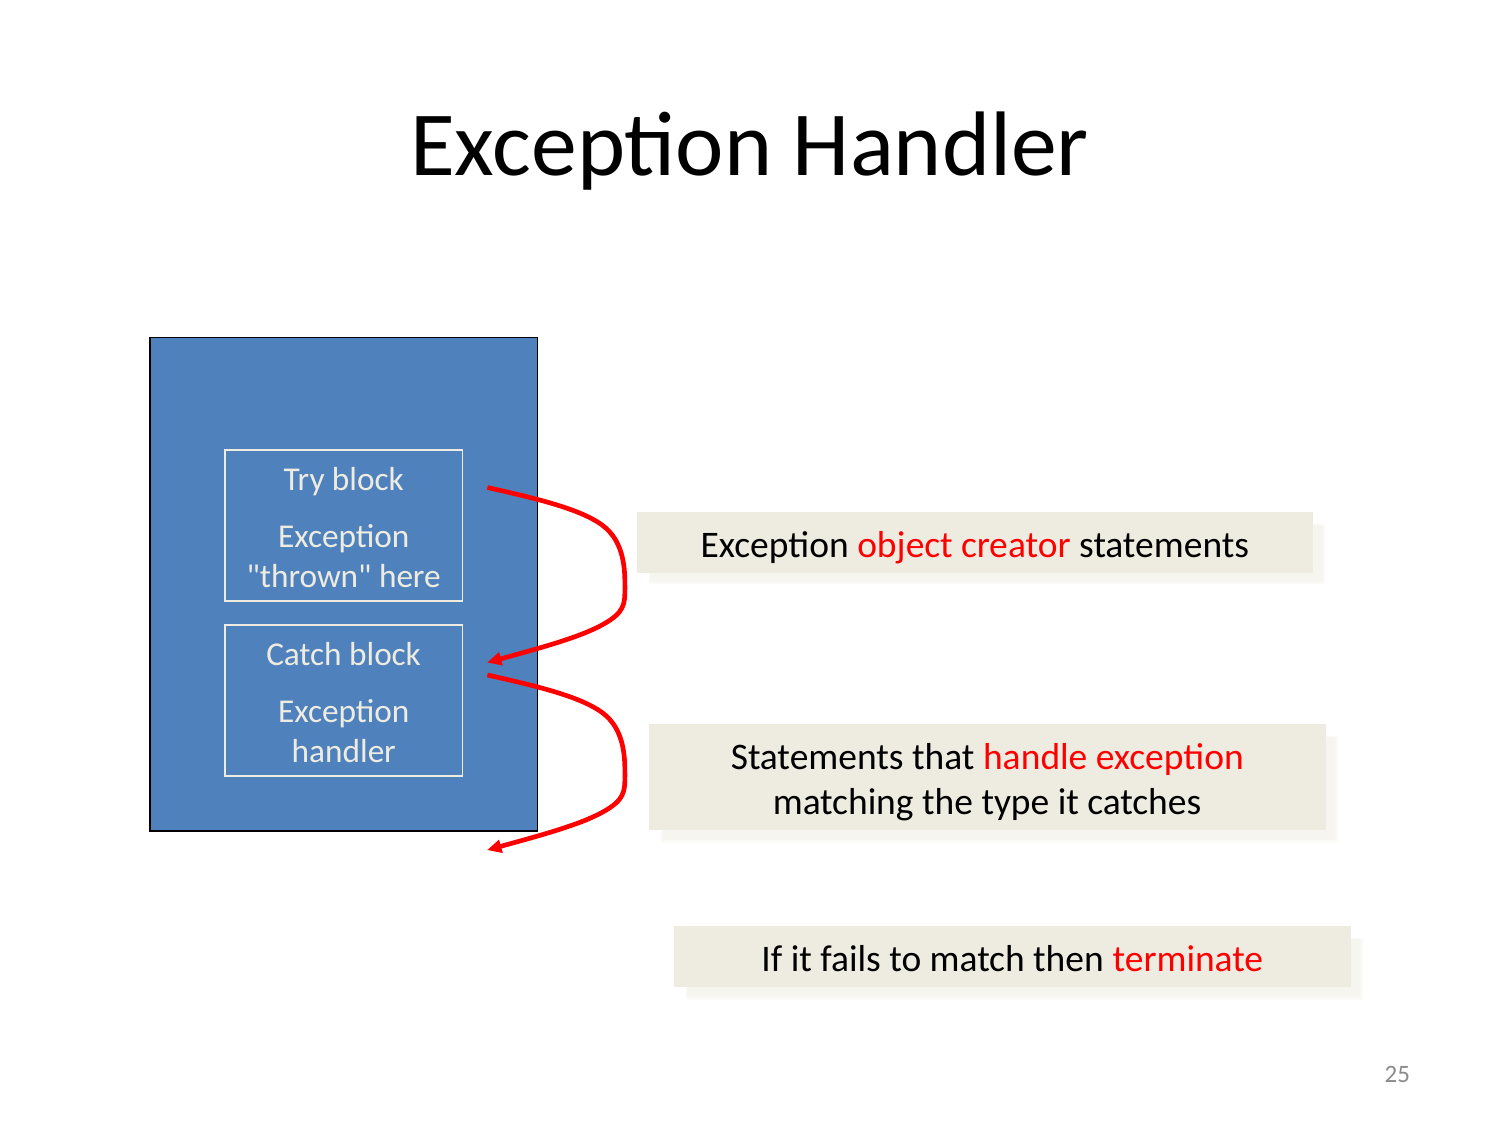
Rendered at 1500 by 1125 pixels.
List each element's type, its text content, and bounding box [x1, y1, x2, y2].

text_box Catch block Exception handler [224, 624, 463, 777]
text_box Try block Exception "thrown" here [224, 449, 463, 602]
text_box [149, 337, 538, 831]
text_box [487, 674, 626, 853]
slide_number 25 [1074, 1042, 1425, 1103]
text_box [487, 487, 1313, 663]
text_box If it fails to match then terminate [674, 926, 1350, 987]
title Exception Handler [75, 45, 1425, 233]
text_box Statements that handle exception matching the type it catches [649, 724, 1325, 830]
